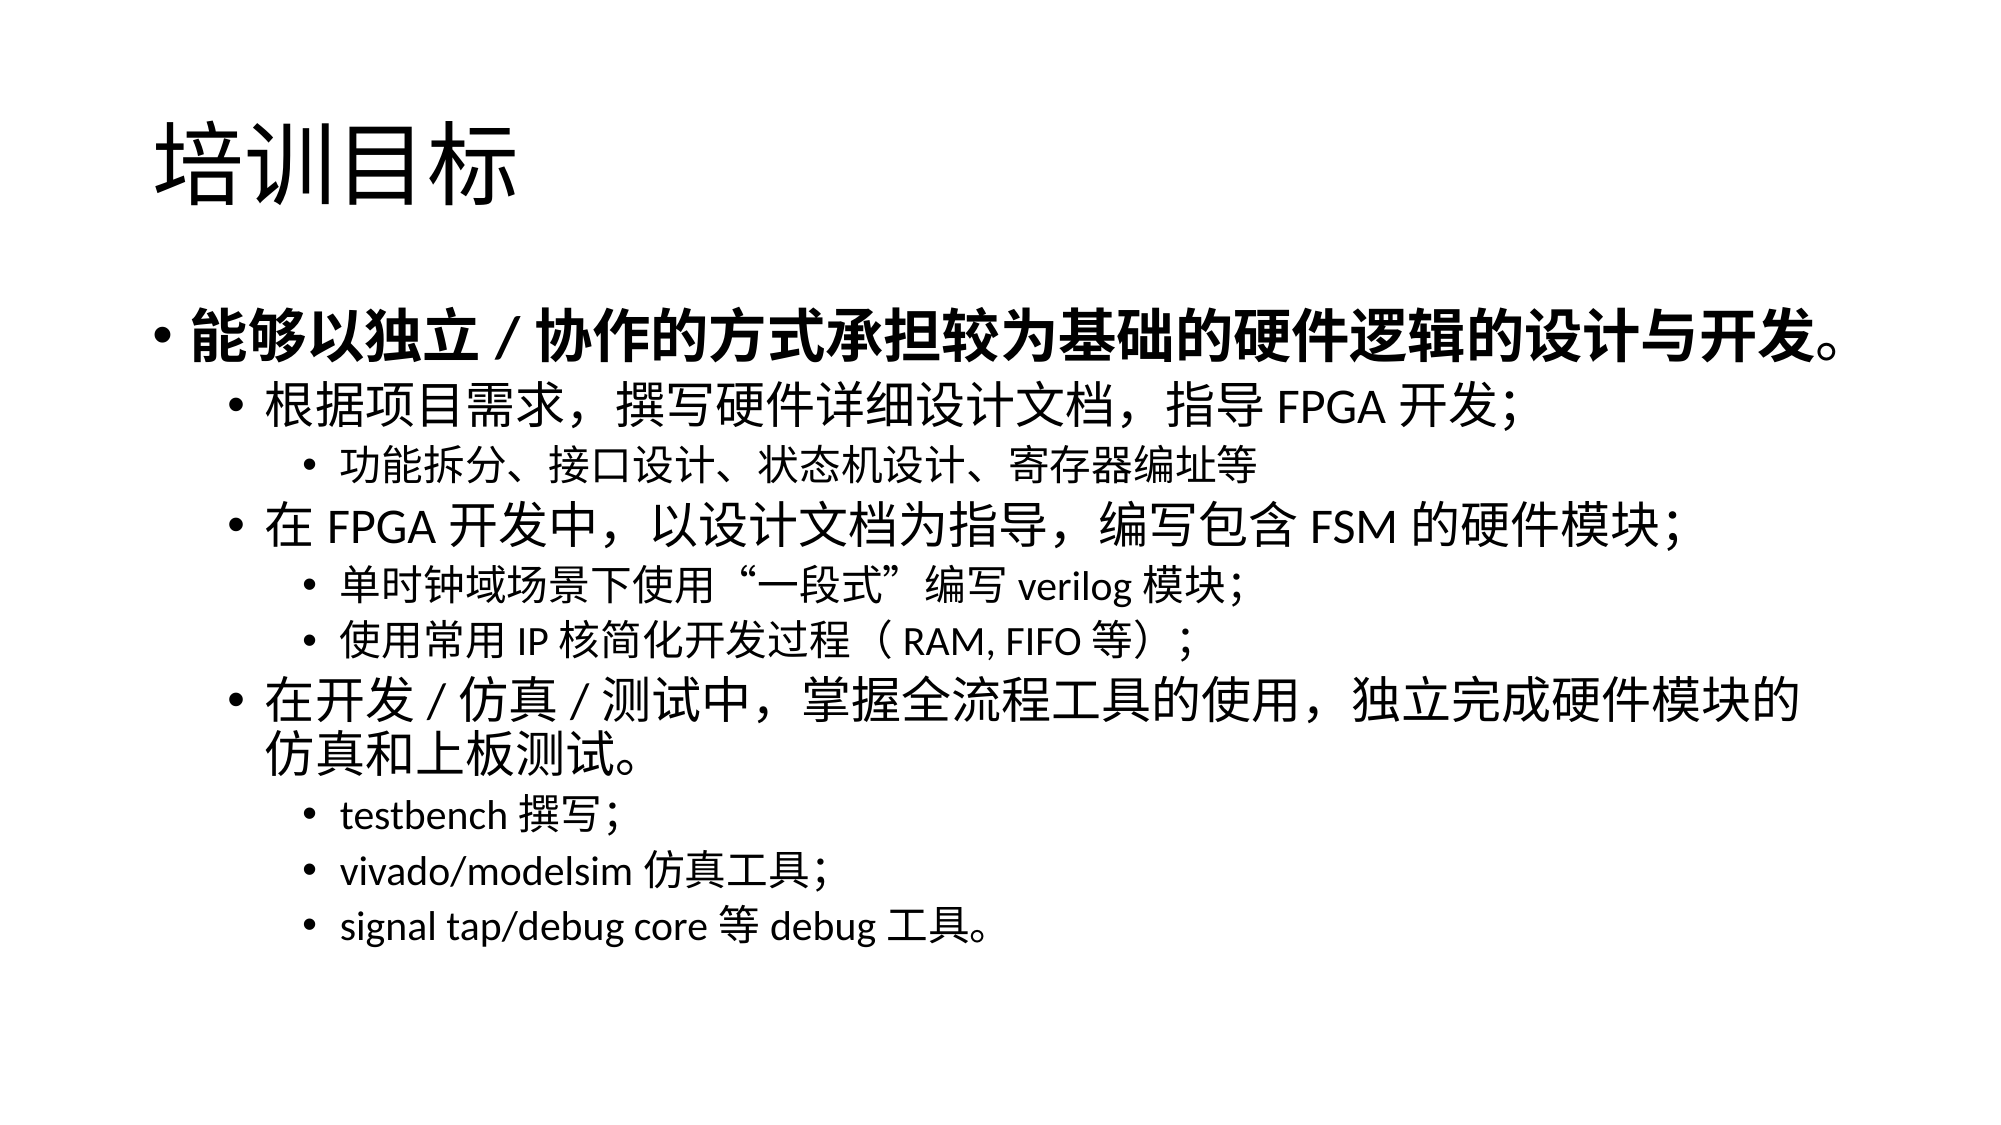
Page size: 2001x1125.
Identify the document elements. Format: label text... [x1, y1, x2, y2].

list 能够以独立/协作的方式承担较为基础的硬件逻辑的设计与开发。 根据项目需求，撰写硬件详细设计文档，指导FPGA开发； 功能拆分、接口设计、状态机设计、寄存器编址等 在FPGA开发中，以设计文档为指导，编写包含FSM的硬件模块； 单时钟域场景下使用“一段式”编写verilog模块； 使用常用IP核简化开发过程（RAM, FIFO等）； 在开发/仿真/测试中，掌握全流程工具的使用，独立完成硬件模块的仿真和上板测试。 testbench撰写； vivado/modelsim仿真工具； signal tap/debug core等debug工具。 [137, 299, 1863, 1014]
title 培训目标 [137, 59, 1863, 278]
